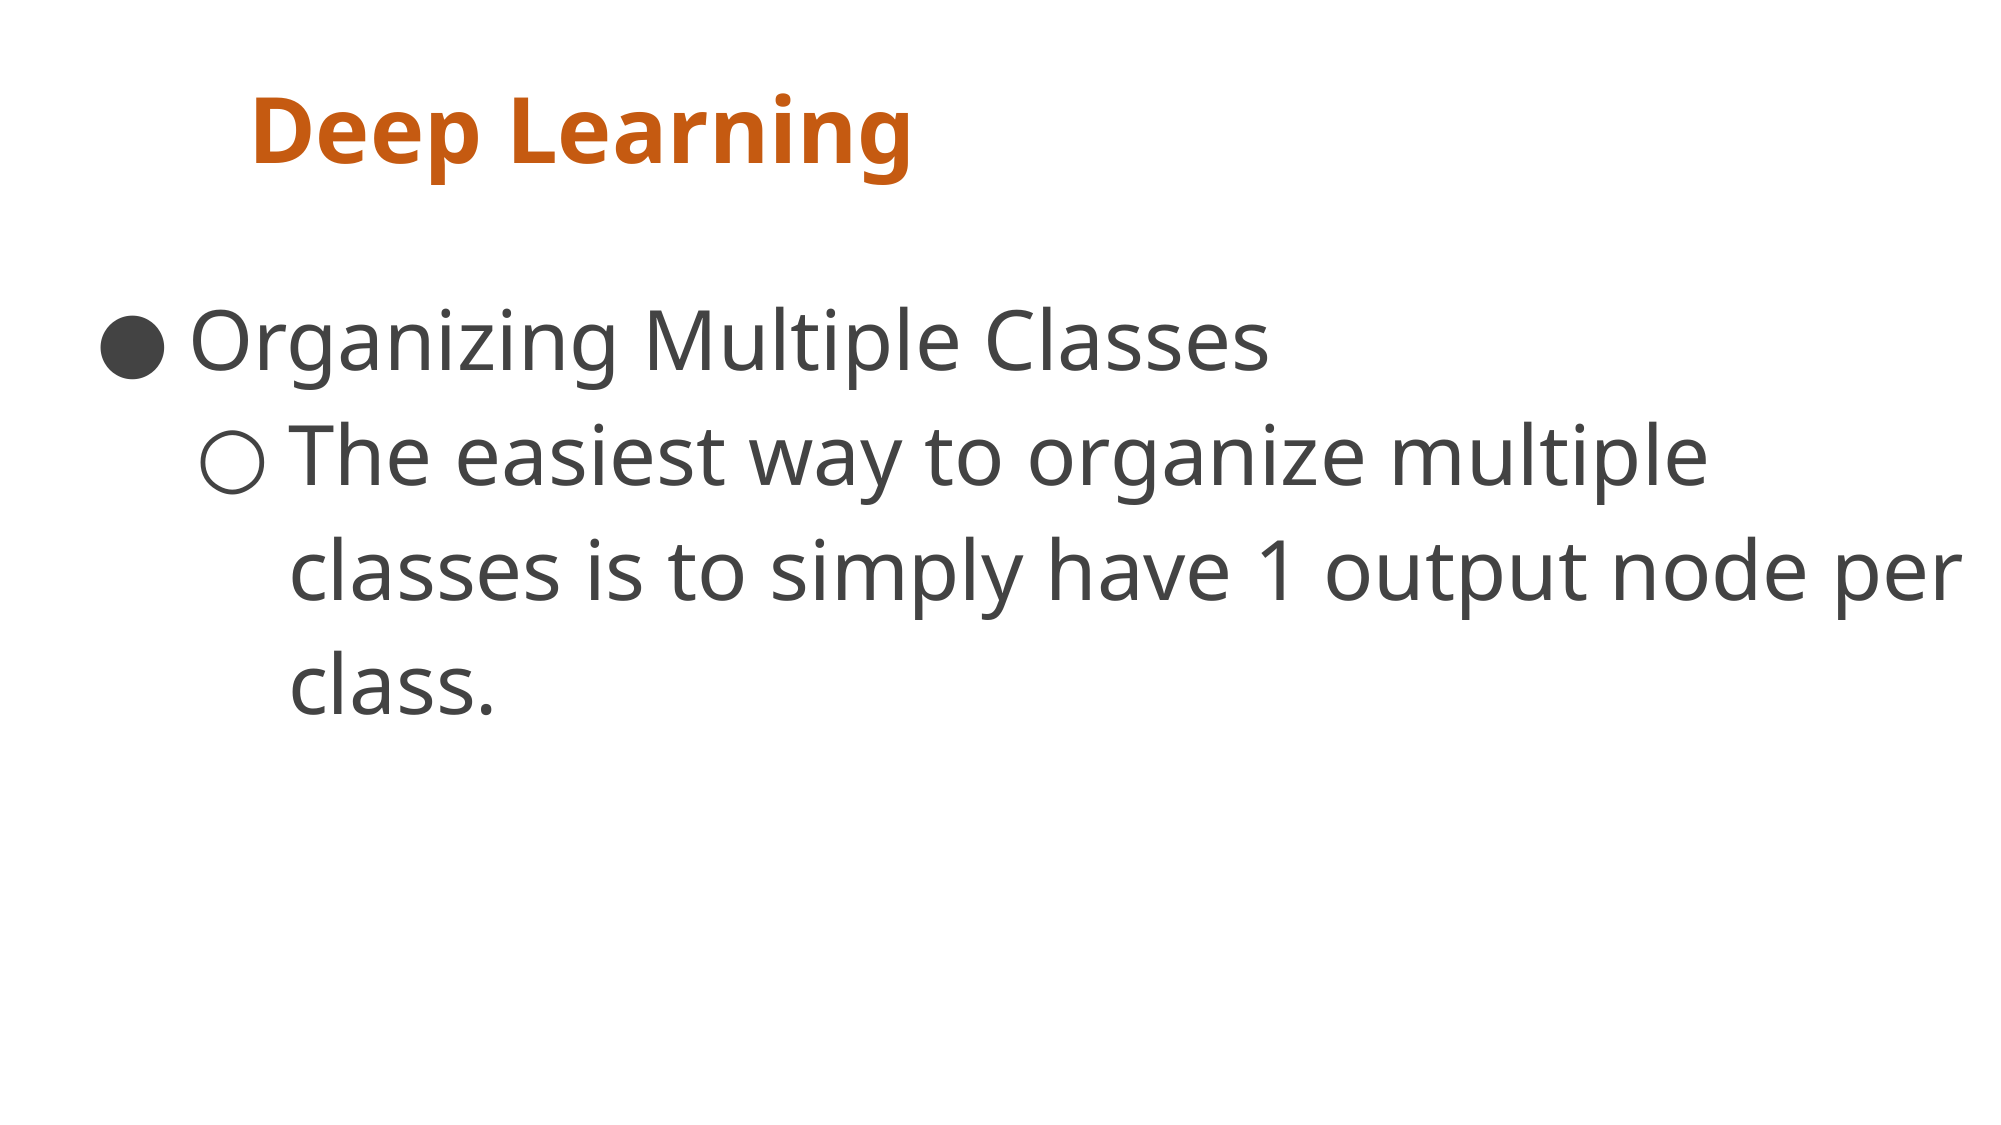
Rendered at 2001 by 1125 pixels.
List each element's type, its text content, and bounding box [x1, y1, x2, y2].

list Organizing Multiple Classes The easiest way to organize multiple classes is to simply have 1 output node per class. [68, 252, 2000, 500]
title Deep Learning [228, 64, 1932, 190]
